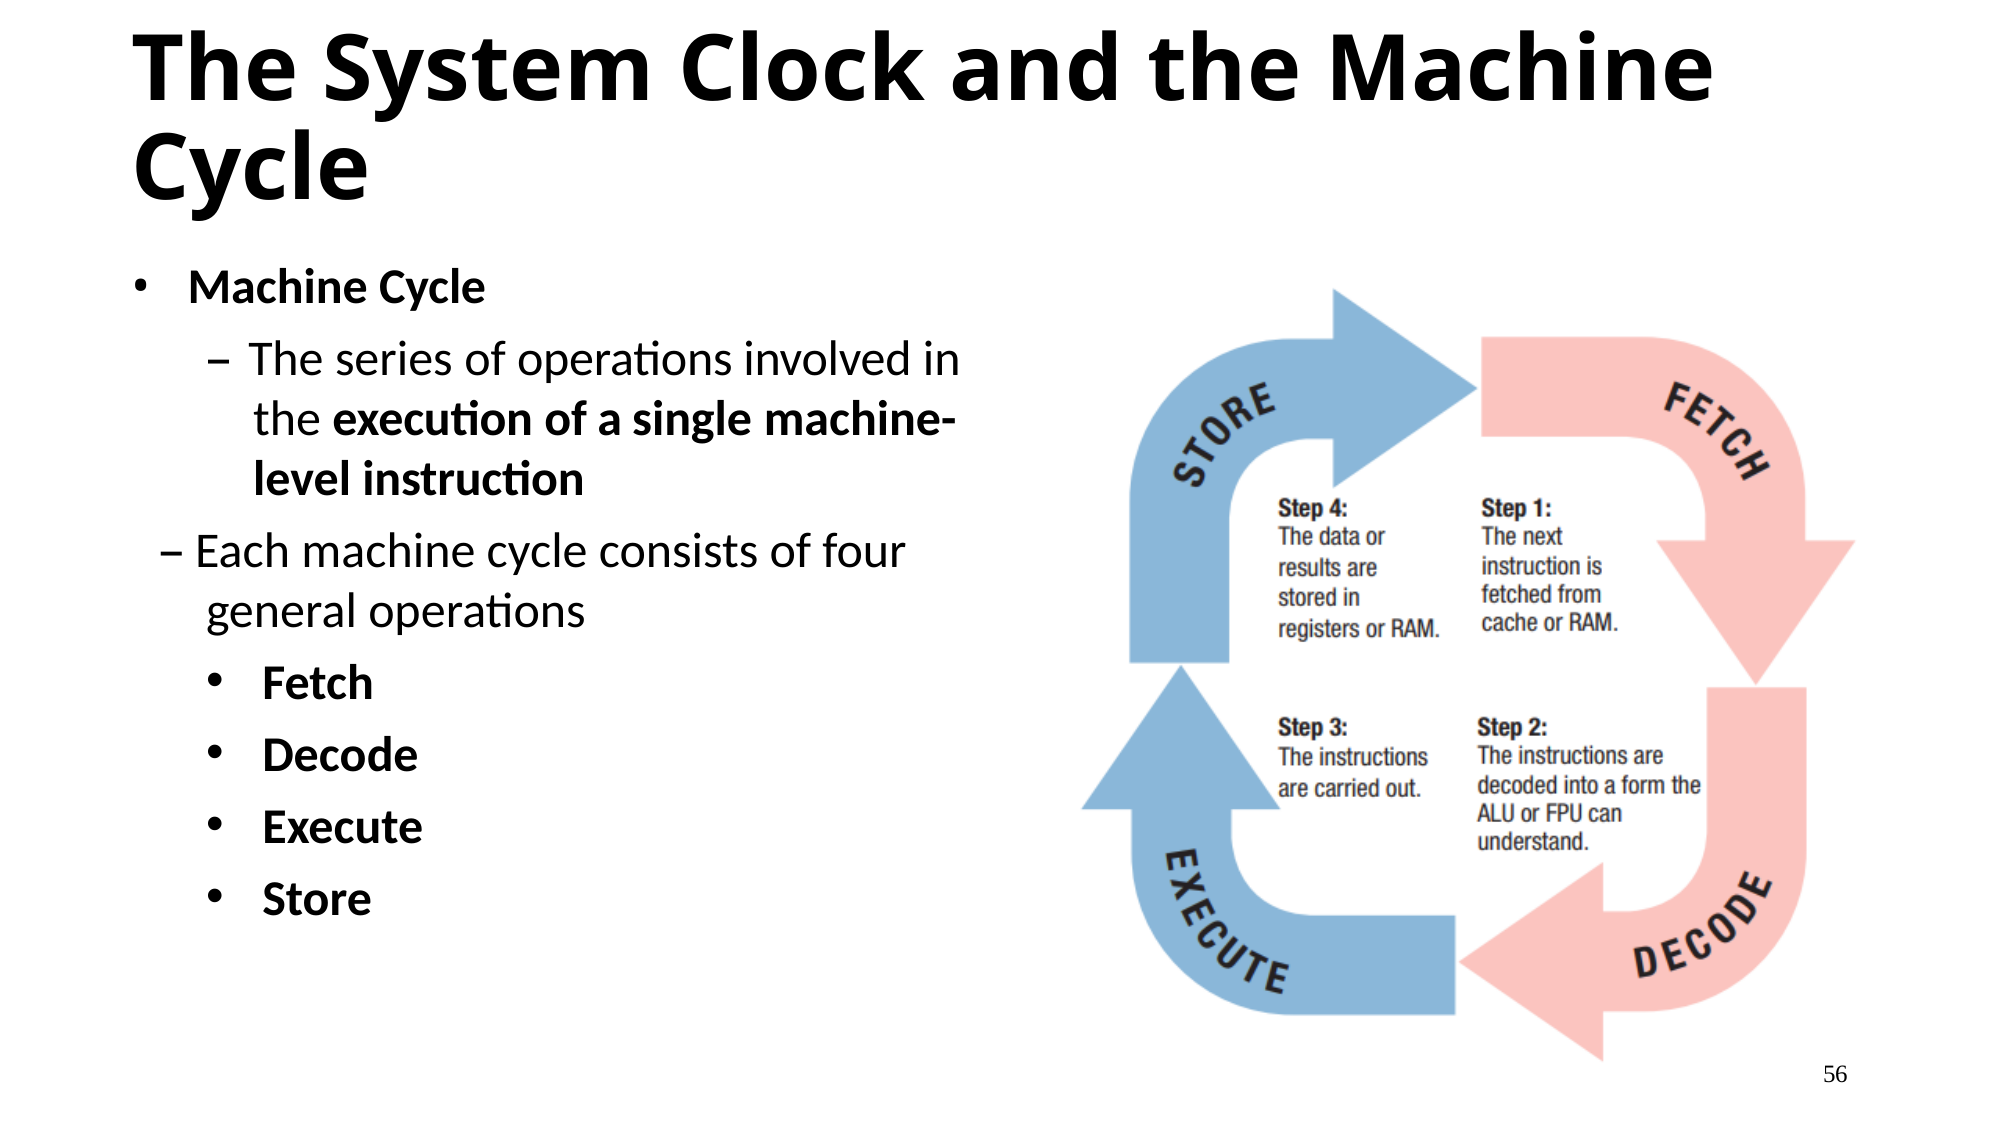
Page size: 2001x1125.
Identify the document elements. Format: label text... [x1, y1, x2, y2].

slide_number 56 [1412, 1063, 1863, 1103]
text_box Machine Cycle – The series of operations involved in the execution of a single machine-level instruction – Each machine cycle consists of four general operations Fetch Decode Execute Store [129, 239, 1013, 926]
title The System Clock and the Machine Cycle [129, 19, 1871, 220]
picture [1070, 279, 1871, 1063]
